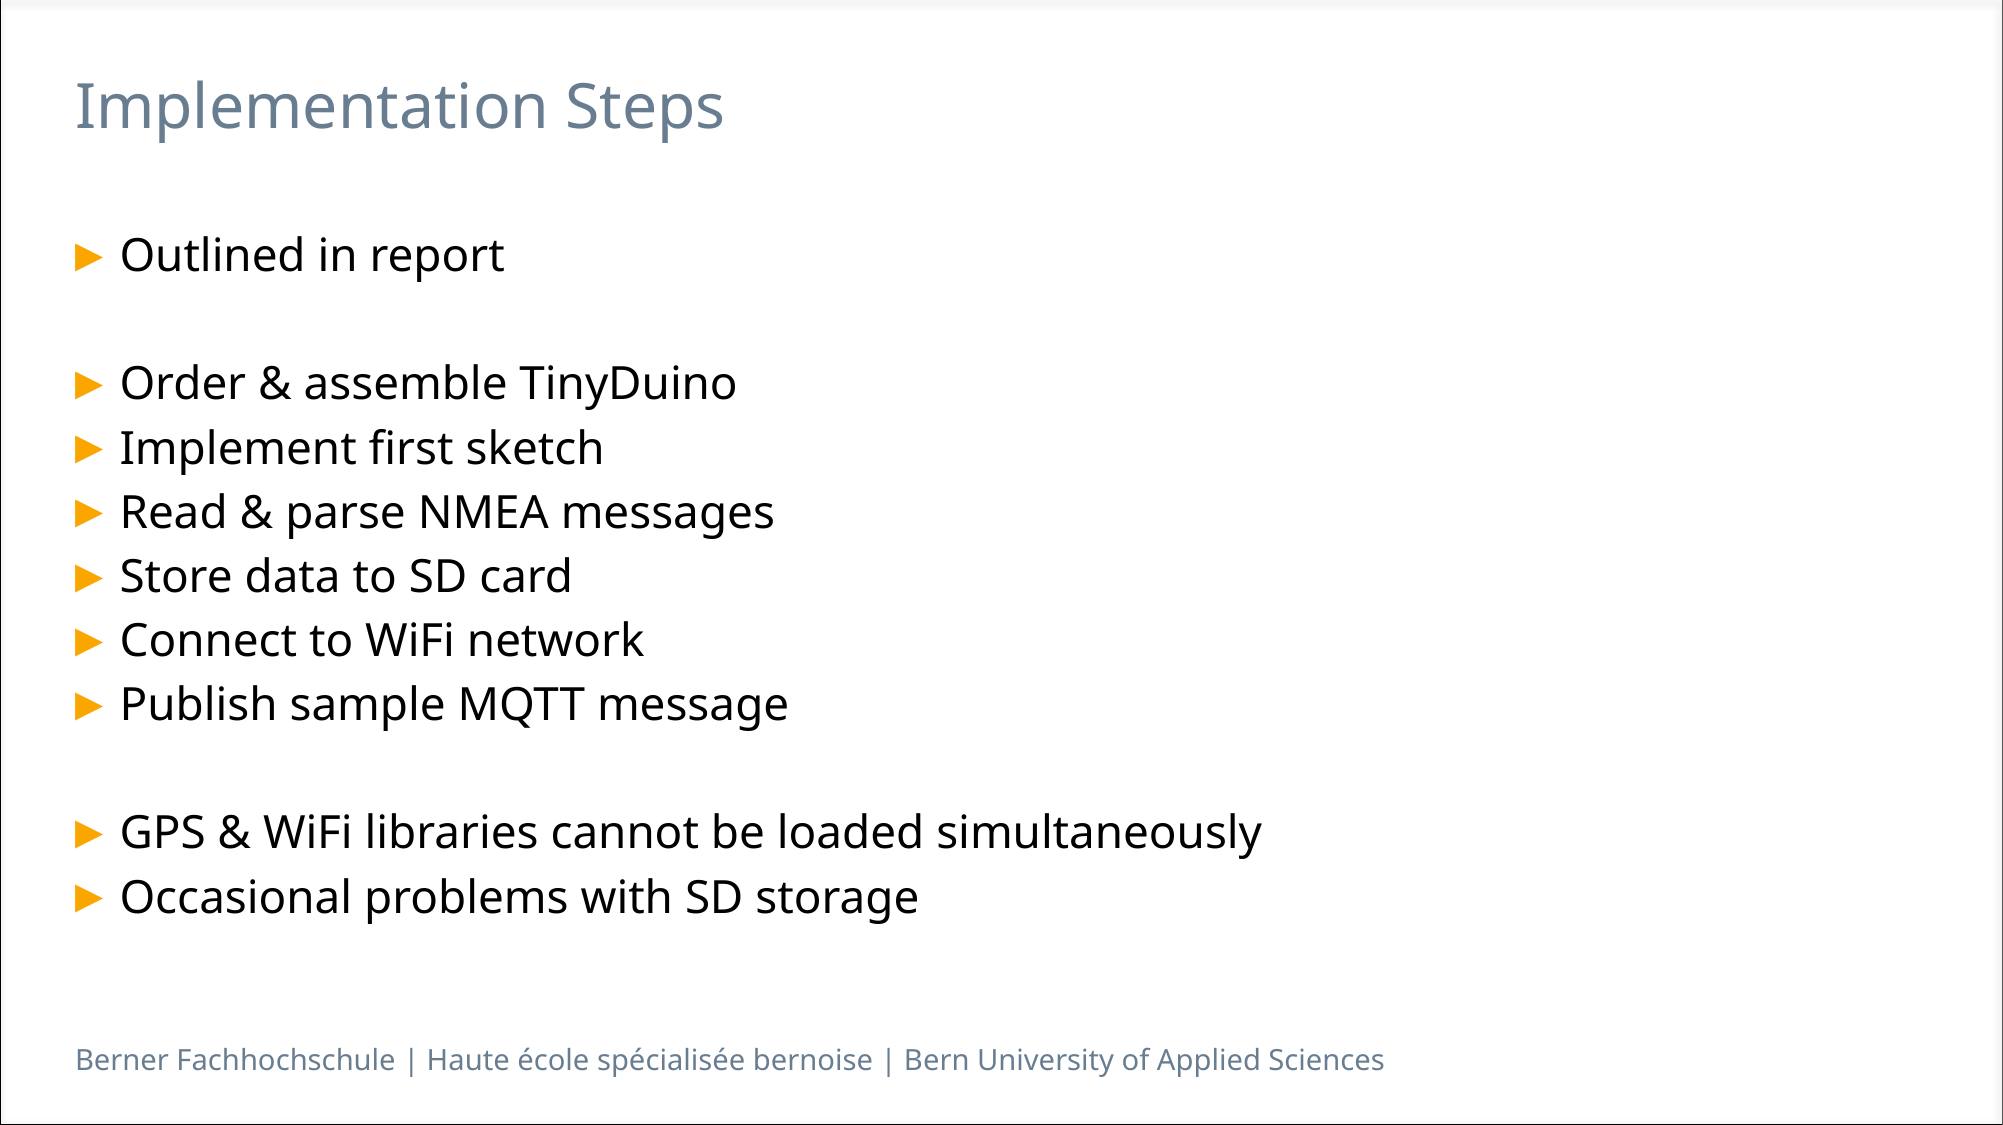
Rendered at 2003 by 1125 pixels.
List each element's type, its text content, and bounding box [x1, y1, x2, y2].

title Implementation Steps [75, 59, 1921, 148]
list Outlined in report Order & assemble TinyDuino Implement first sketch Read & parse NMEA messages Store data to SD card Connect to WiFi network Publish sample MQTT message GPS & WiFi libraries cannot be loaded simultaneously Occasional problems with SD storage [75, 218, 1921, 1004]
